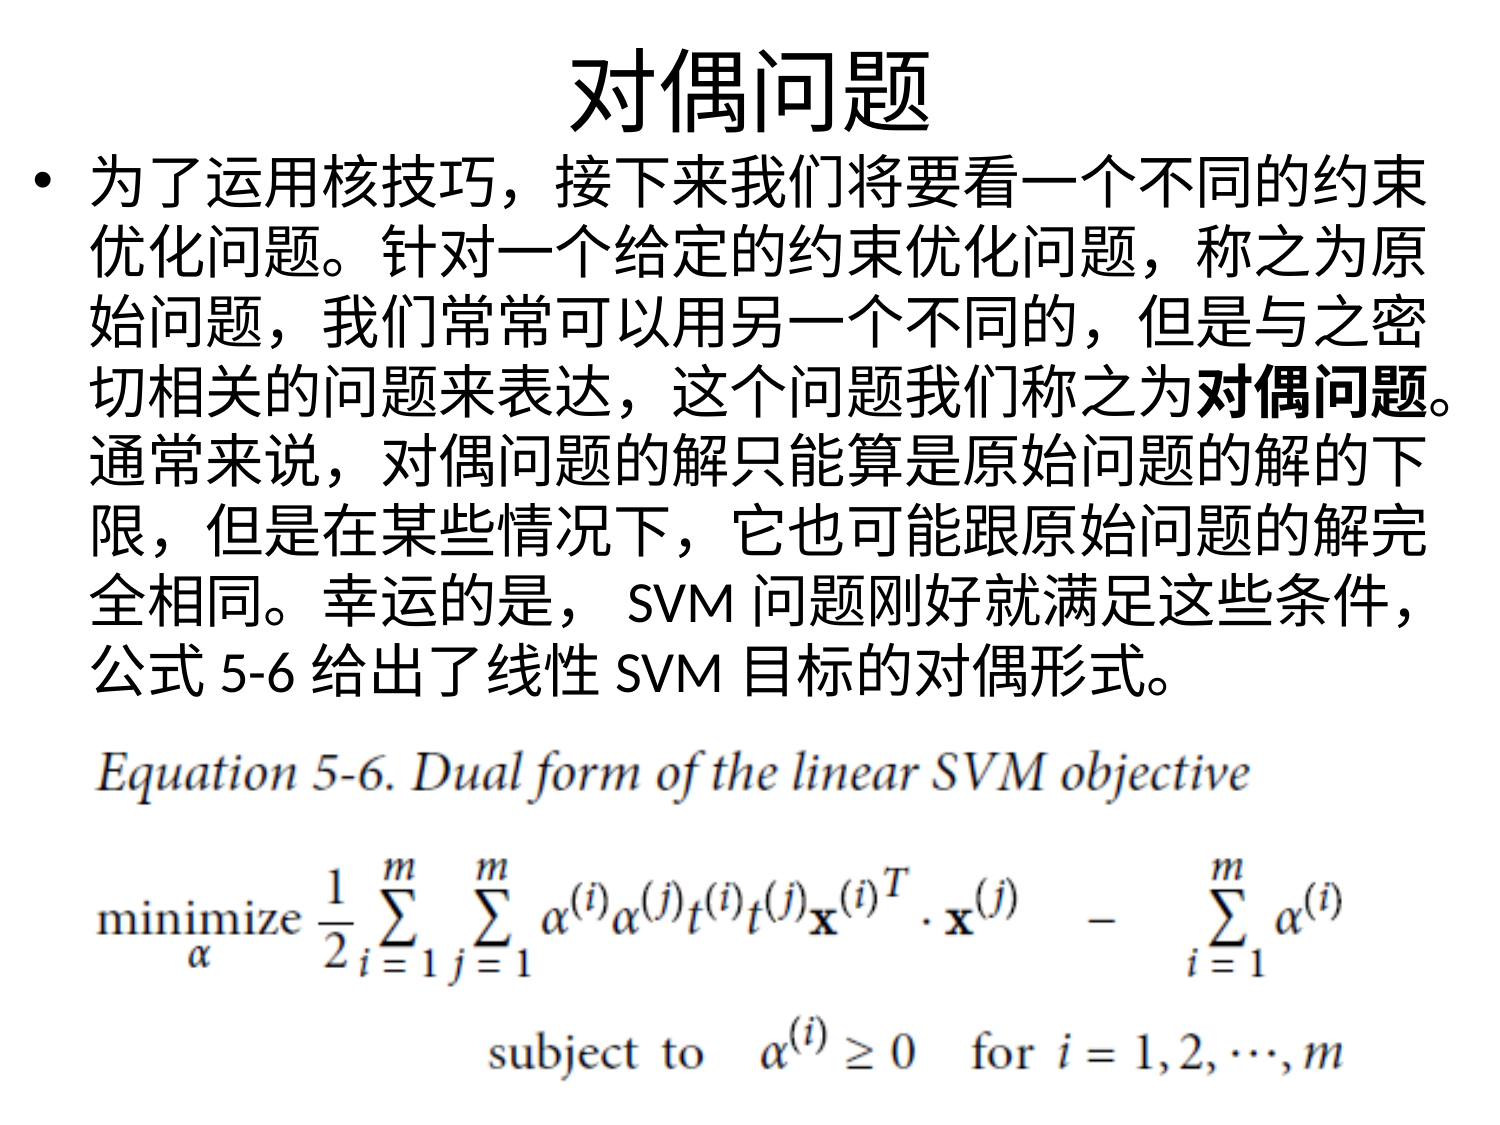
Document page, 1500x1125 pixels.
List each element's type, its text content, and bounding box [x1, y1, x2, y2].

title 对偶问题 [75, 0, 1425, 137]
picture [88, 739, 1383, 1087]
list 为了运用核技巧，接下来我们将要看一个不同的约束优化问题。针对一个给定的约束优化问题，称之为原始问题，我们常常可以用另一个不同的，但是与之密切相关的问题来表达，这个问题我们称之为对偶问题。通常来说，对偶问题的解只能算是原始问题的解的下限，但是在某些情况下，它也可能跟原始问题的解完全相同。幸运的是，SVM问题刚好就满足这些条件，公式5-6给出了线性SVM目标的对偶形式。 [17, 137, 1500, 1118]
